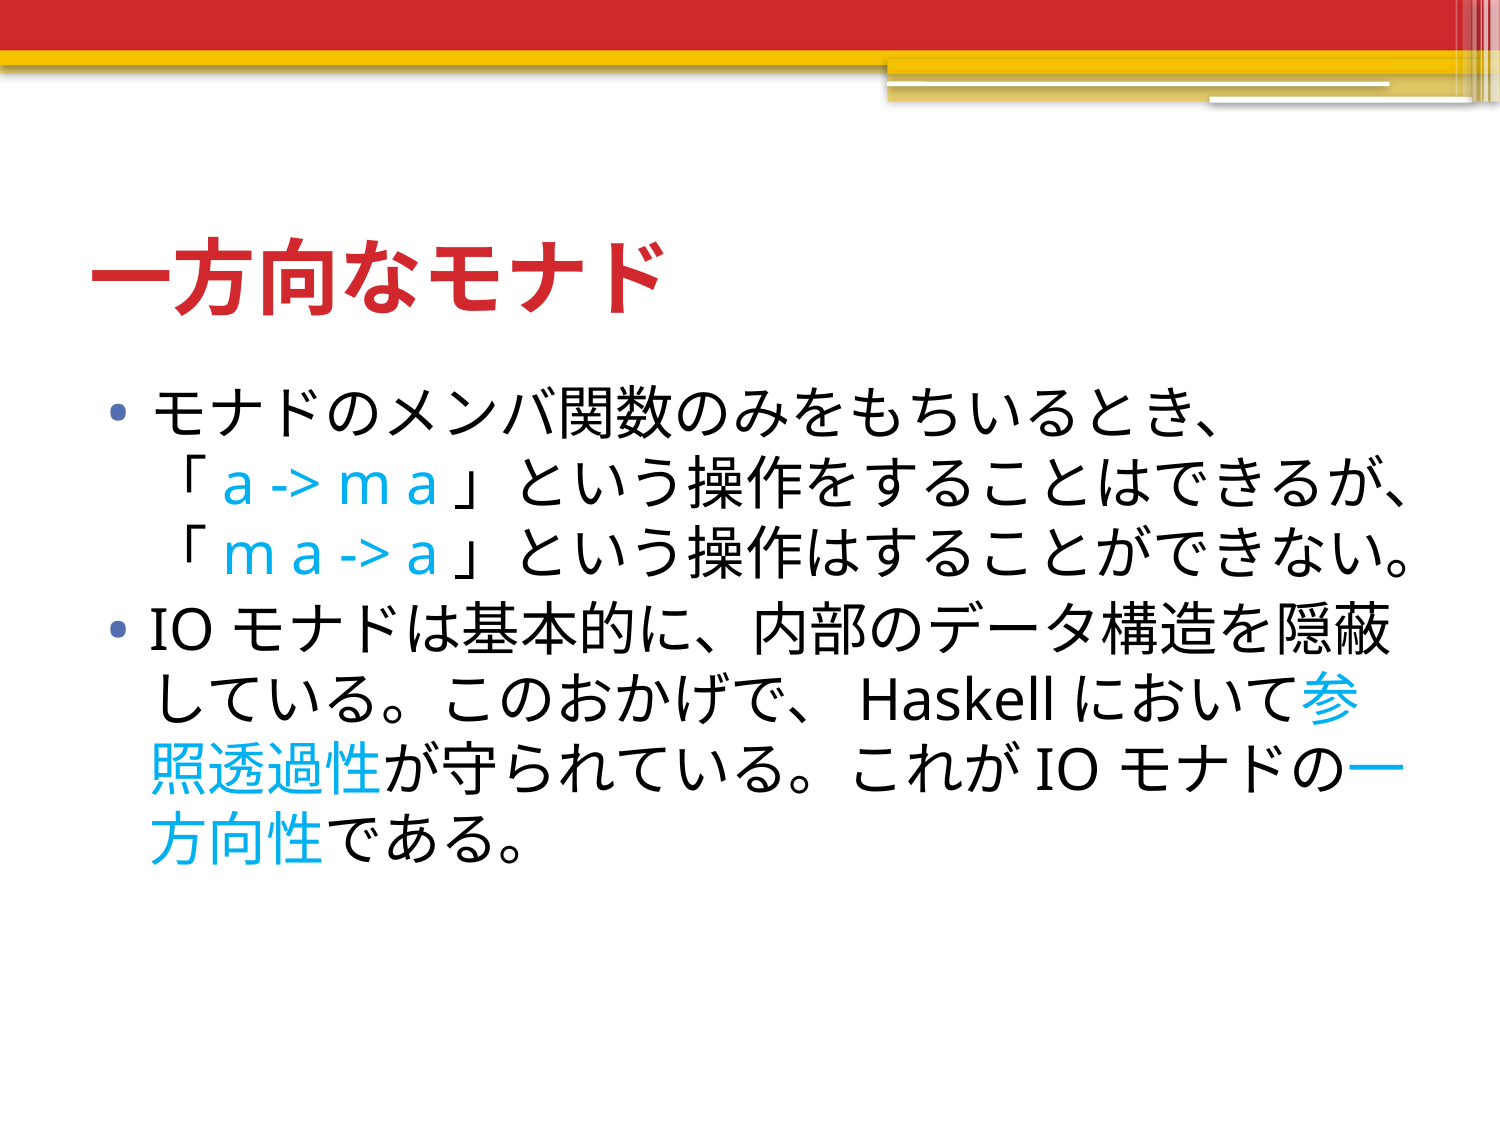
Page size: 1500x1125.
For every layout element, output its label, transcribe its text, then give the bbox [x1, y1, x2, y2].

title 一方向なモナド [75, 187, 1425, 363]
list モナドのメンバ関数のみをもちいるとき、 「a -> m a」という操作をすることはできるが、「m a -> a」という操作はすることができない。 IOモナドは基本的に、内部のデータ構造を隠蔽している。このおかげで、Haskellにおいて参照透過性が守られている。これがIOモナドの一方向性である。 [75, 368, 1425, 1079]
